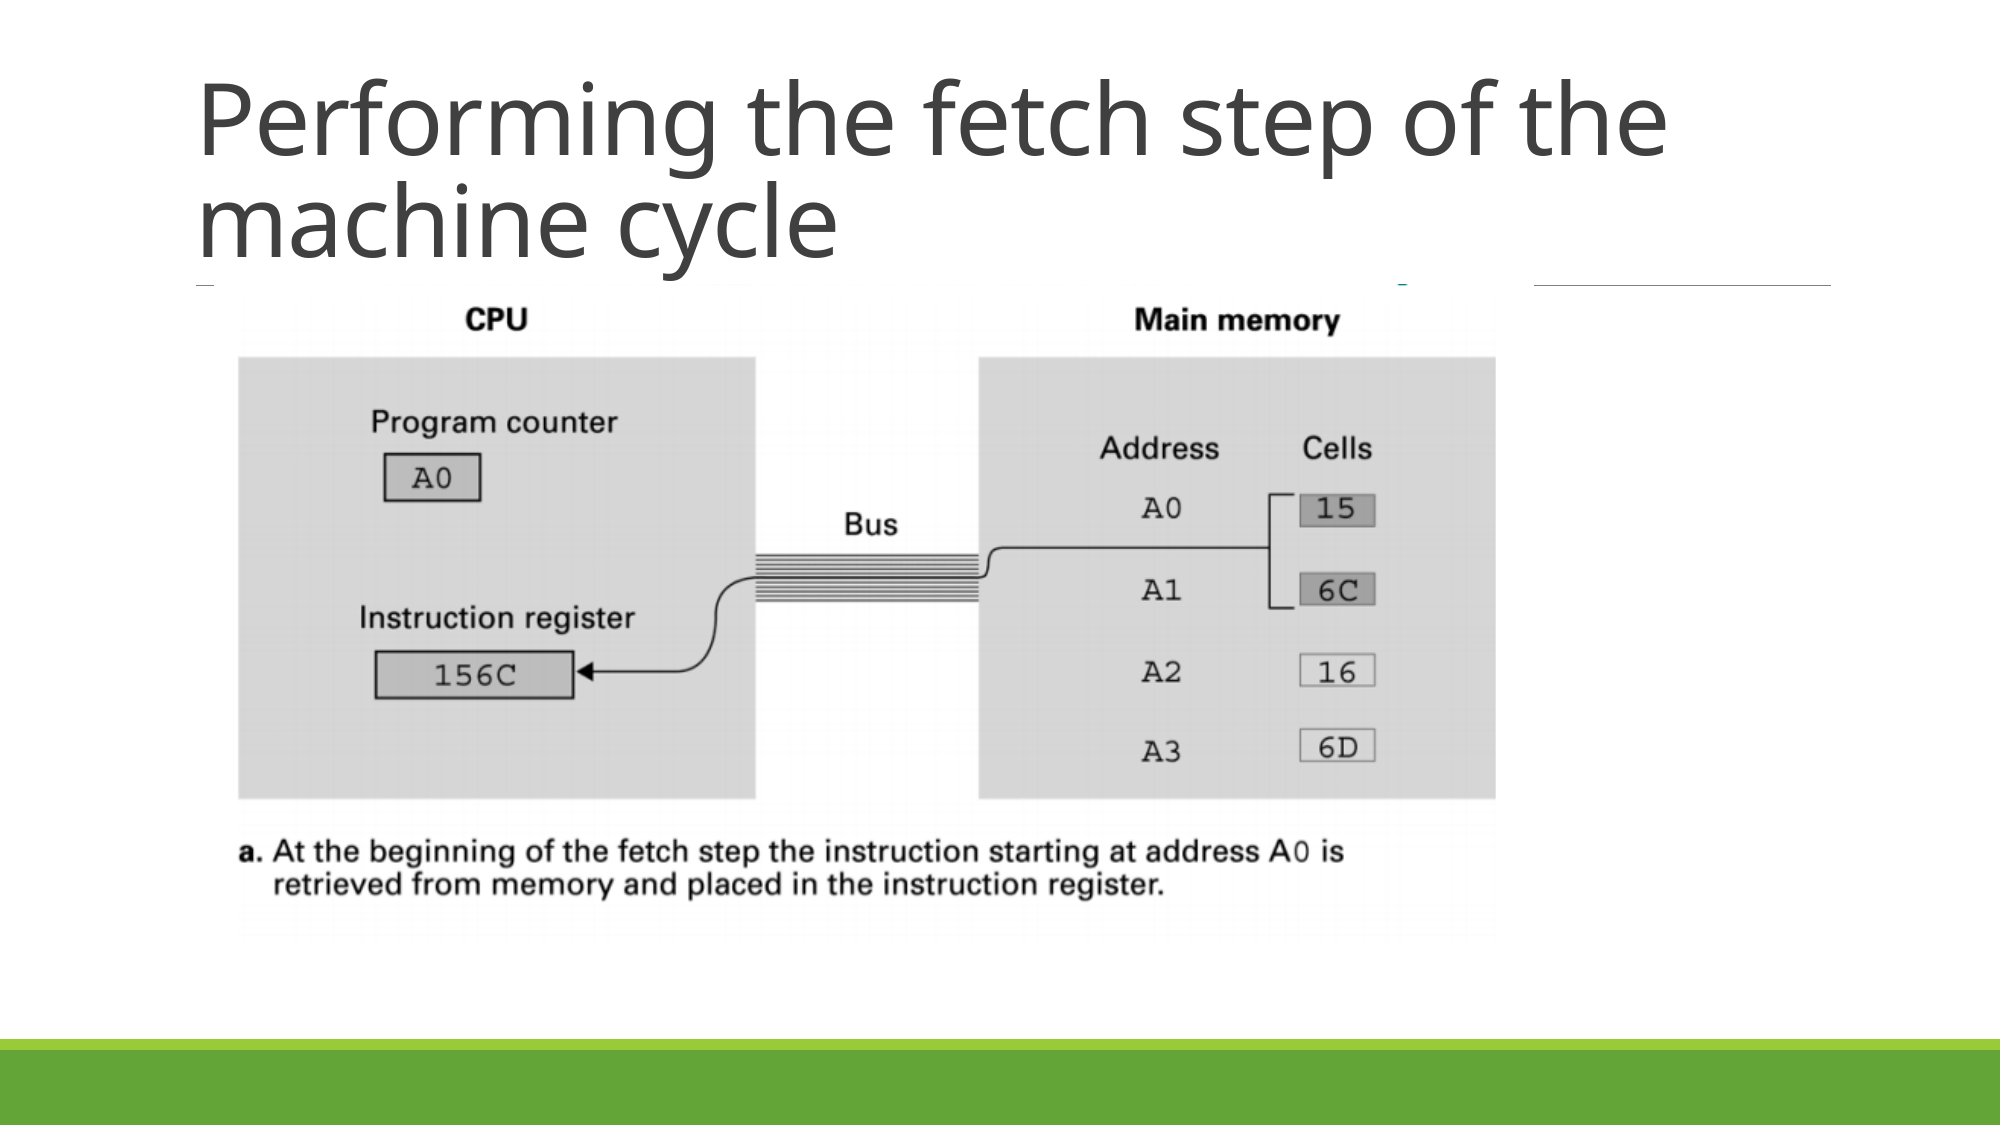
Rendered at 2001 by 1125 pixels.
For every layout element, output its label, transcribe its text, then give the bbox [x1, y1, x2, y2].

title Performing the fetch step of the machine cycle [180, 47, 1830, 285]
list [213, 284, 1535, 946]
